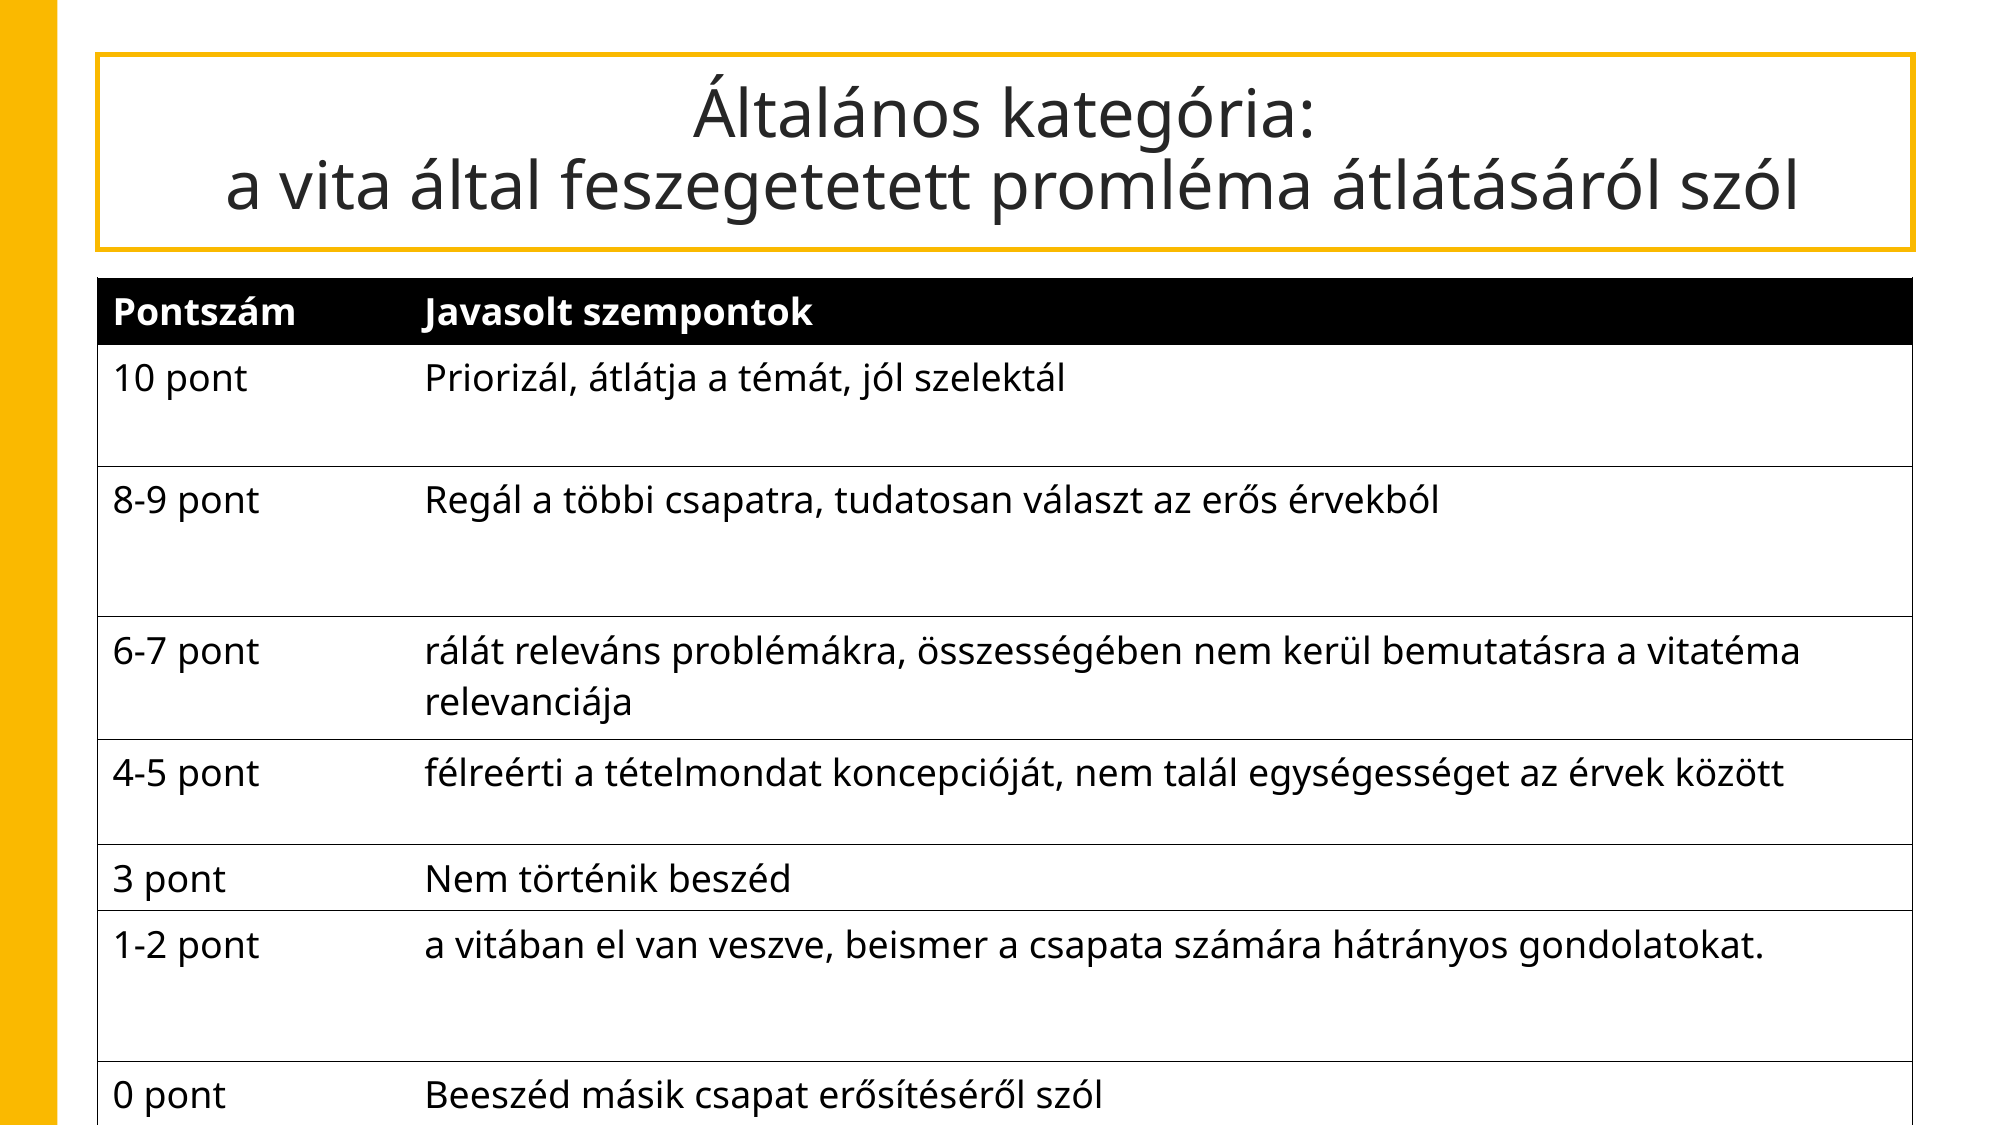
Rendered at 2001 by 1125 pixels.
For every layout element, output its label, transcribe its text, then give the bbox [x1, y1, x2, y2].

table_cell 4-5 pont [98, 740, 409, 844]
table_cell 0 pont [98, 1062, 409, 1125]
table_cell 10 pont [98, 345, 409, 466]
table_cell rálát releváns problémákra, összességében nem kerül bemutatásra a vitatéma relevanciája [409, 617, 1912, 739]
table_header Pontszám [98, 279, 409, 344]
table_cell 8-9 pont [98, 467, 409, 616]
table_cell félreérti a tételmondat koncepcióját, nem talál egységességet az érvek között [409, 740, 1912, 844]
table_cell a vitában el van veszve, beismer a csapata számára hátrányos gondolatokat. [409, 911, 1912, 1061]
table_cell Priorizál, átlátja a témát, jól szelektál [409, 345, 1912, 466]
table_cell Beeszéd másik csapat erősítéséről szól [409, 1062, 1912, 1125]
table_cell 3 pont [98, 845, 409, 910]
title Általános kategória: a vita által feszegetetett promléma átlátásáról szól [95, 52, 1916, 252]
table_cell 1-2 pont [98, 911, 409, 1061]
table_cell 6-7 pont [98, 617, 409, 739]
table_header Javasolt szempontok [409, 279, 1912, 344]
table_cell Regál a többi csapatra, tudatosan választ az erős érvekból [409, 467, 1912, 616]
table_cell Nem történik beszéd [409, 845, 1912, 910]
